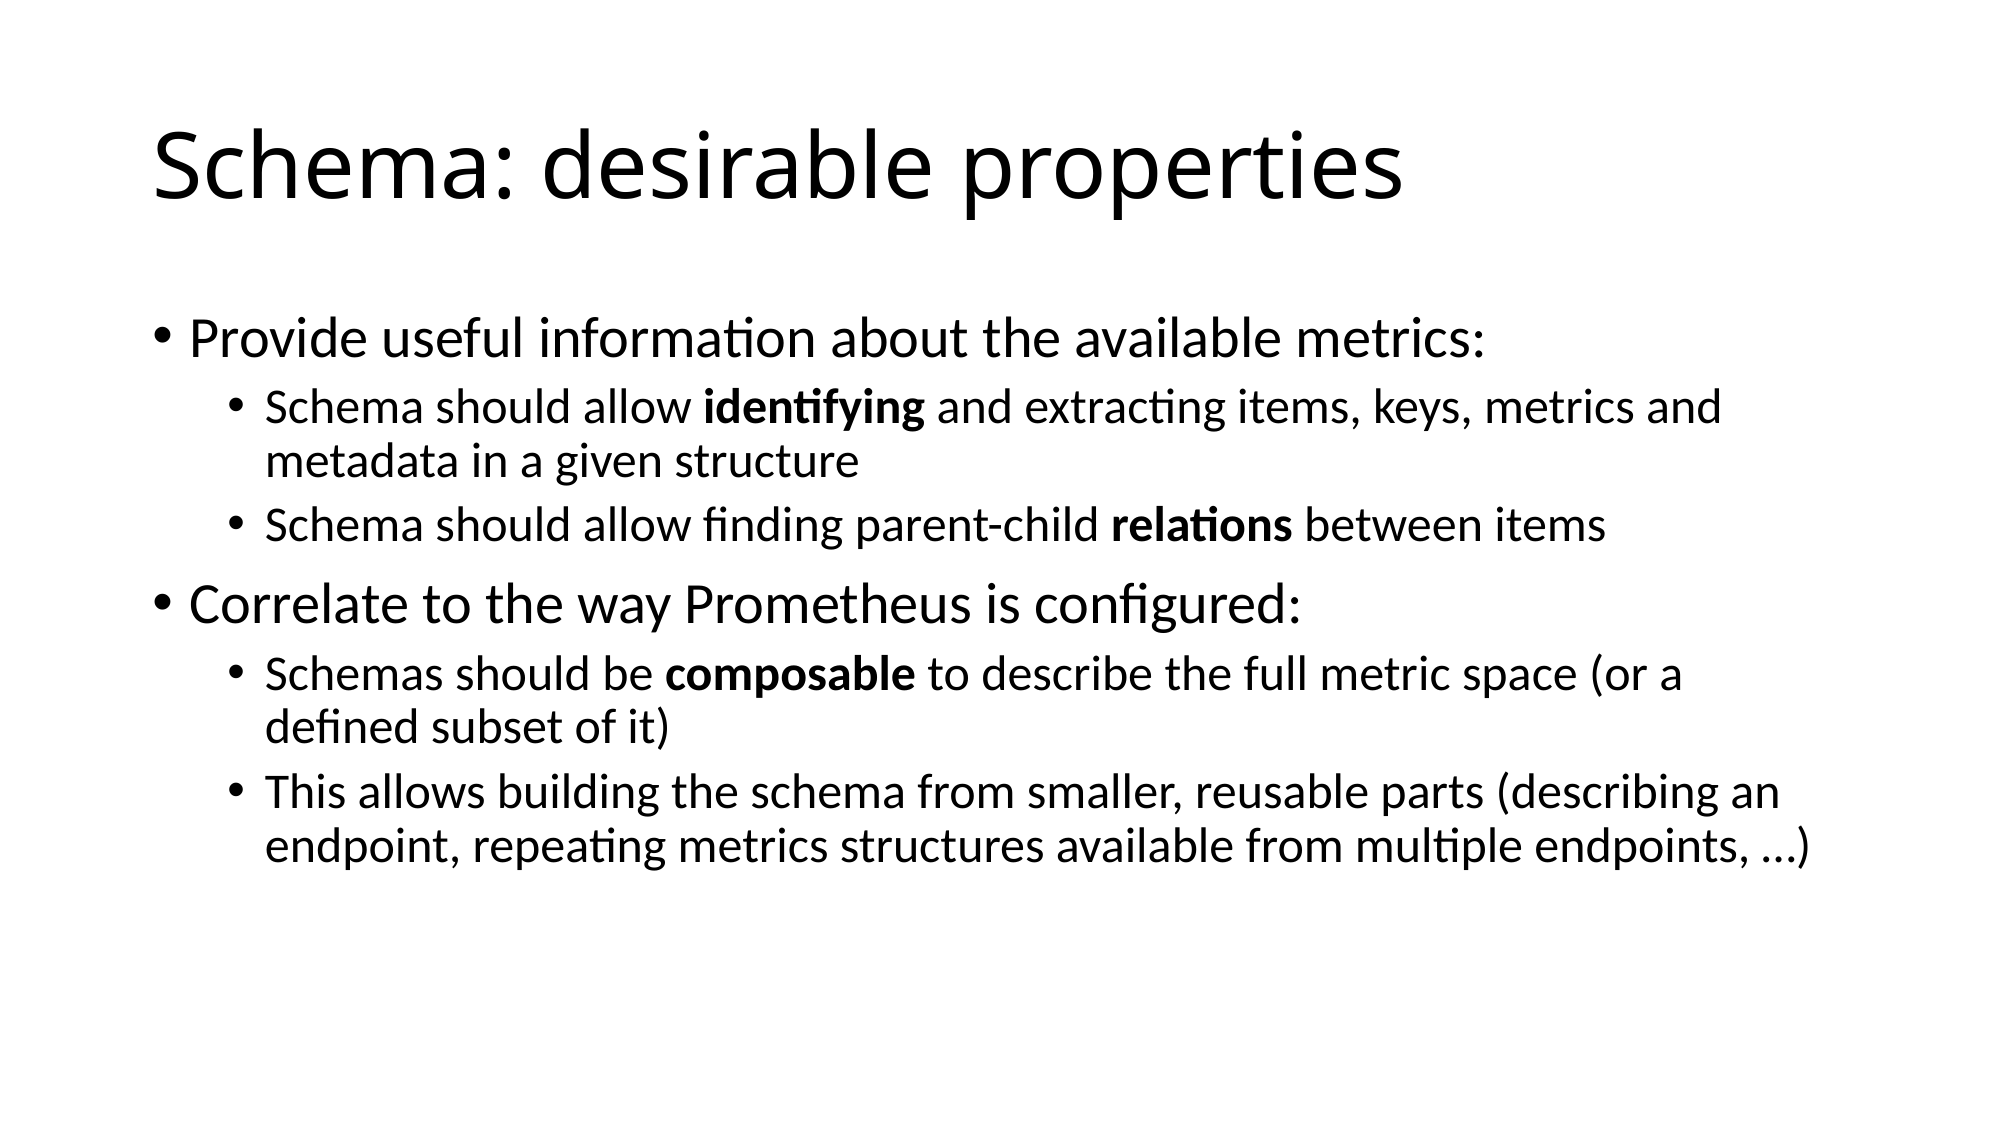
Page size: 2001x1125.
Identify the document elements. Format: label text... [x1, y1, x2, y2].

title Schema: desirable properties [137, 59, 1863, 278]
list Provide useful information about the available metrics: Schema should allow identifying and extracting items, keys, metrics and metadata in a given structure Schema should allow finding parent-child relations between items Correlate to the way Prometheus is configured: Schemas should be composable to describe the full metric space (or a defined subset of it) This allows building the schema from smaller, reusable parts (describing an endpoint, repeating metrics structures available from multiple endpoints, …) [137, 299, 1863, 1014]
